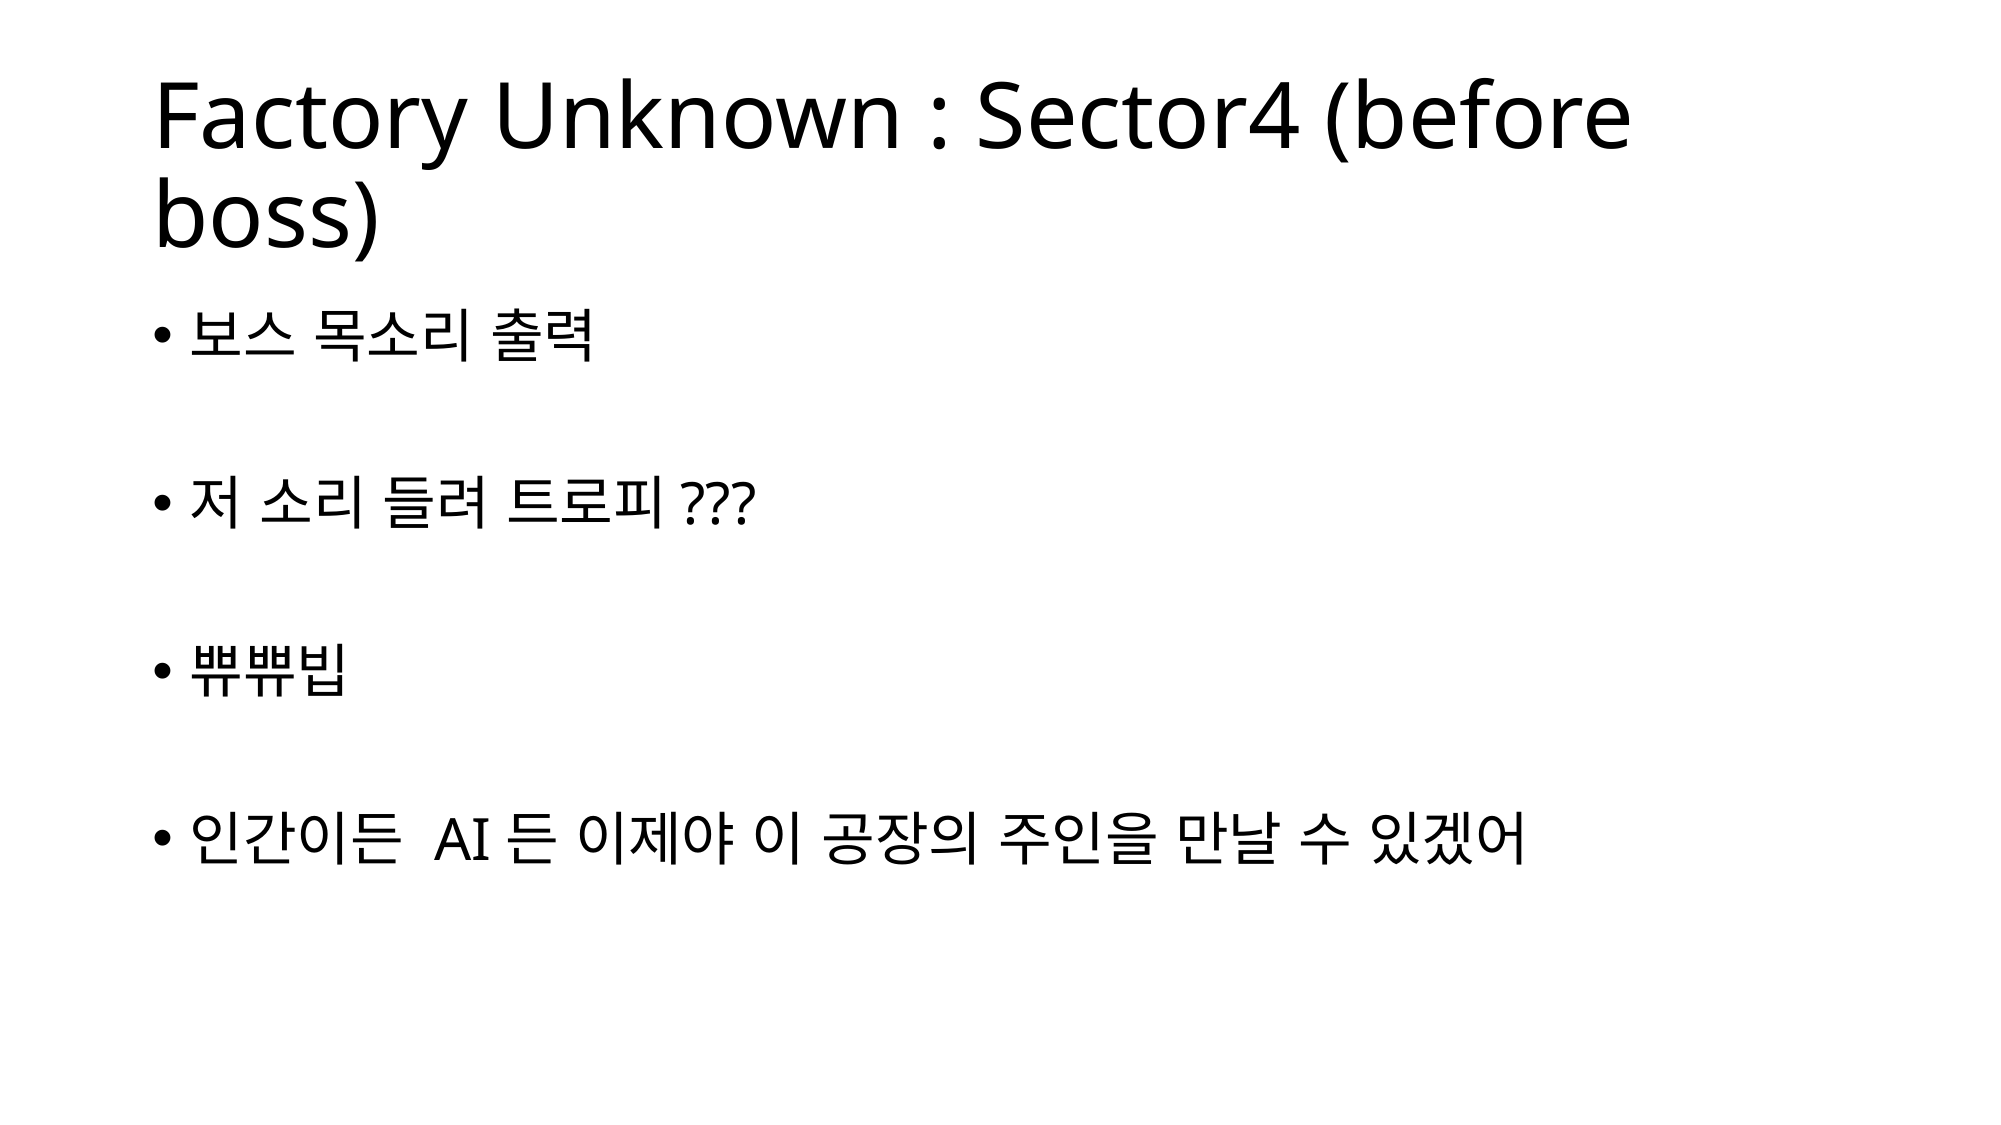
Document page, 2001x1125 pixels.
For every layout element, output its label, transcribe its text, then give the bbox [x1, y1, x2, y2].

list 보스 목소리 출력 저 소리 들려 트로피??? 쀼쀼빕 인간이든 AI든 이제야 이 공장의 주인을 만날 수 있겠어 [137, 299, 1863, 1014]
title Factory Unknown : Sector4 (before boss) [137, 59, 1863, 278]
